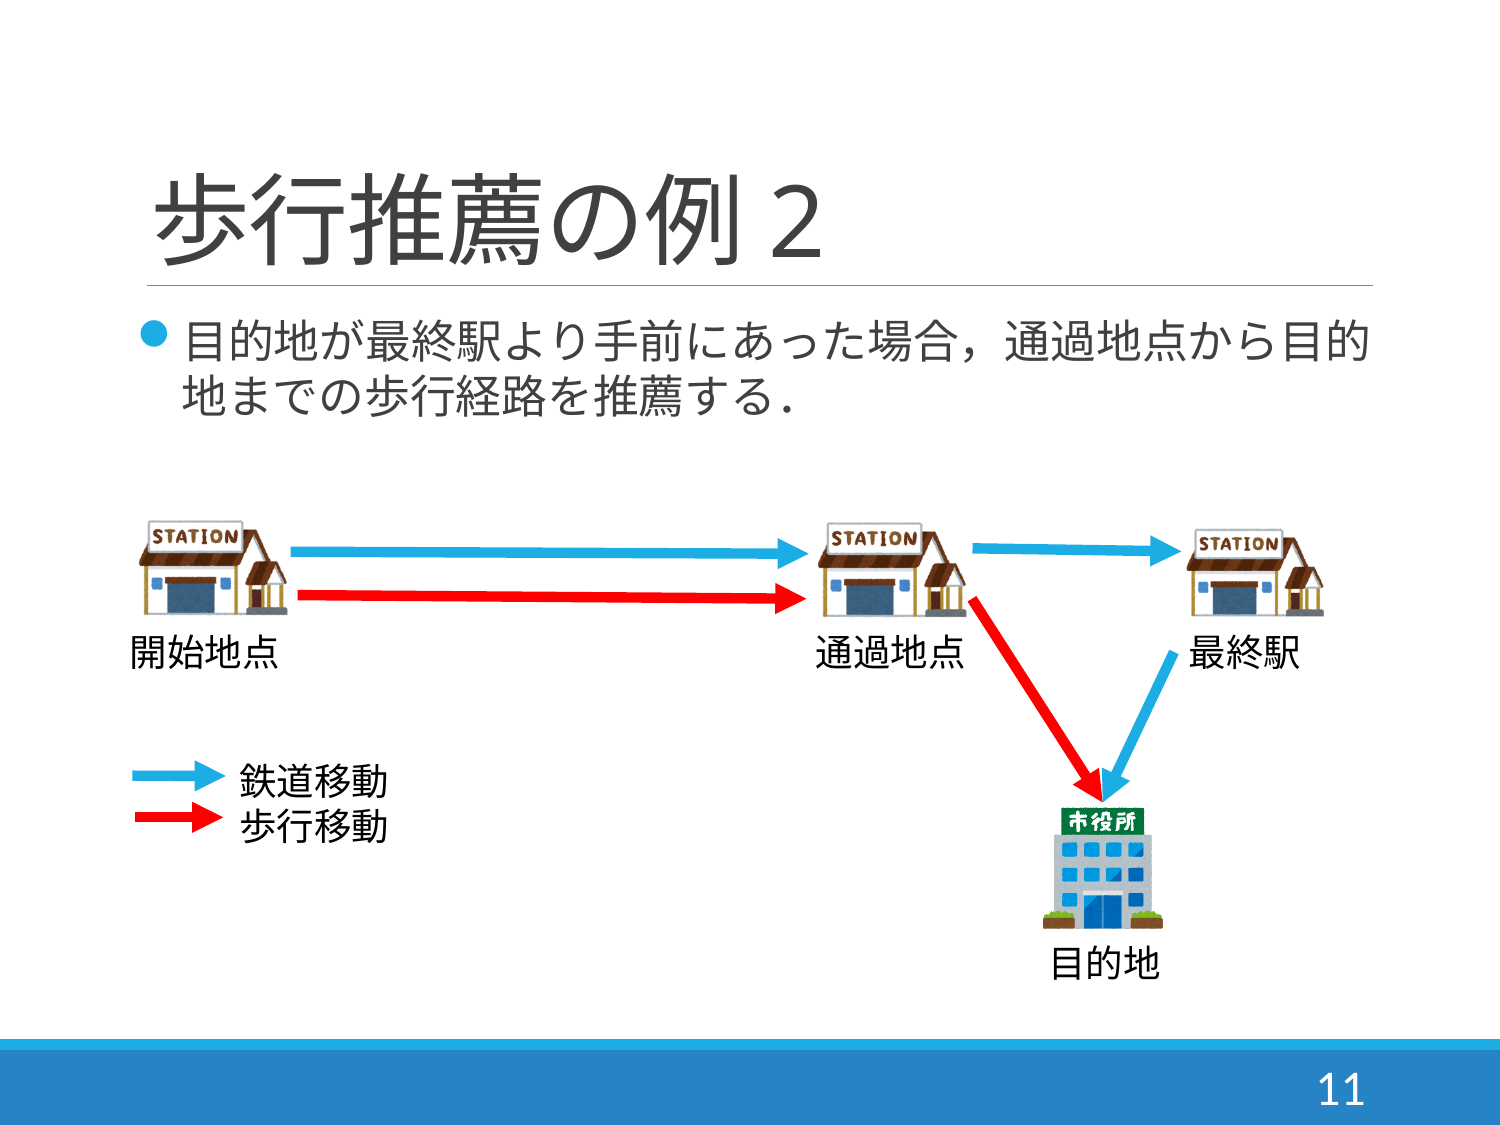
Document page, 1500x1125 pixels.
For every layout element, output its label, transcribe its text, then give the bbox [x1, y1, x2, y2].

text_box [1102, 651, 1175, 803]
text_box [290, 551, 808, 555]
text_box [981, 547, 1182, 552]
text_box 鉄道移動 歩行移動 [224, 750, 472, 856]
text_box 最終駅 [1174, 622, 1351, 682]
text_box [296, 594, 807, 600]
title 歩行推薦の例2 [135, 47, 1373, 285]
text_box 通過地点 [801, 622, 968, 682]
picture [1180, 511, 1330, 635]
picture [1037, 801, 1169, 933]
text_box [971, 598, 1104, 803]
text_box 目的地 [1033, 932, 1182, 992]
picture [132, 500, 295, 635]
text_box 開始地点 [115, 622, 298, 682]
list 目的地が最終駅より手前にあった場合，通過地点から目的地までの歩行経路を推薦する． [136, 305, 1375, 612]
slide_number 11 [1219, 1046, 1381, 1125]
picture [811, 502, 973, 637]
